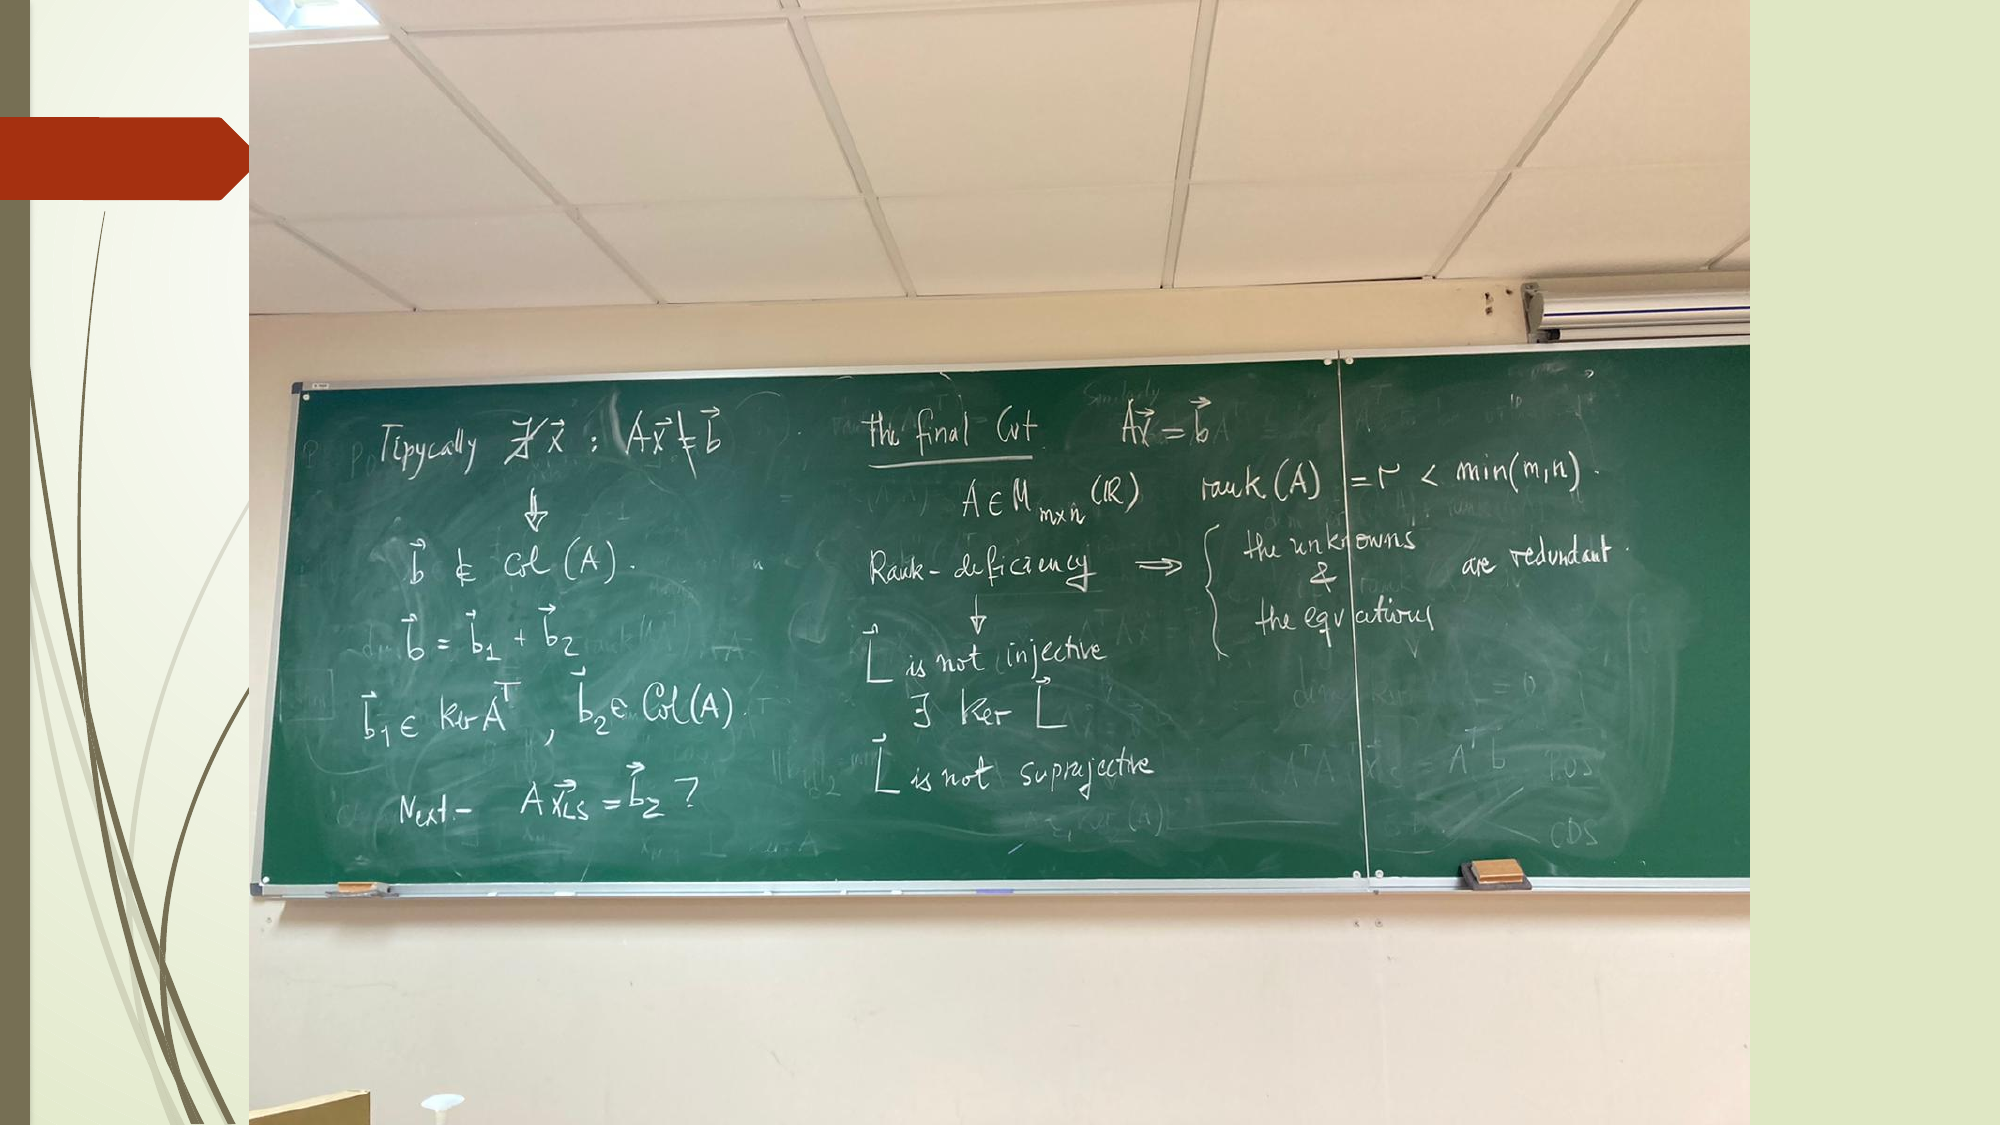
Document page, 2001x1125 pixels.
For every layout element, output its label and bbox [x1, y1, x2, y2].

picture [249, 0, 1751, 1125]
